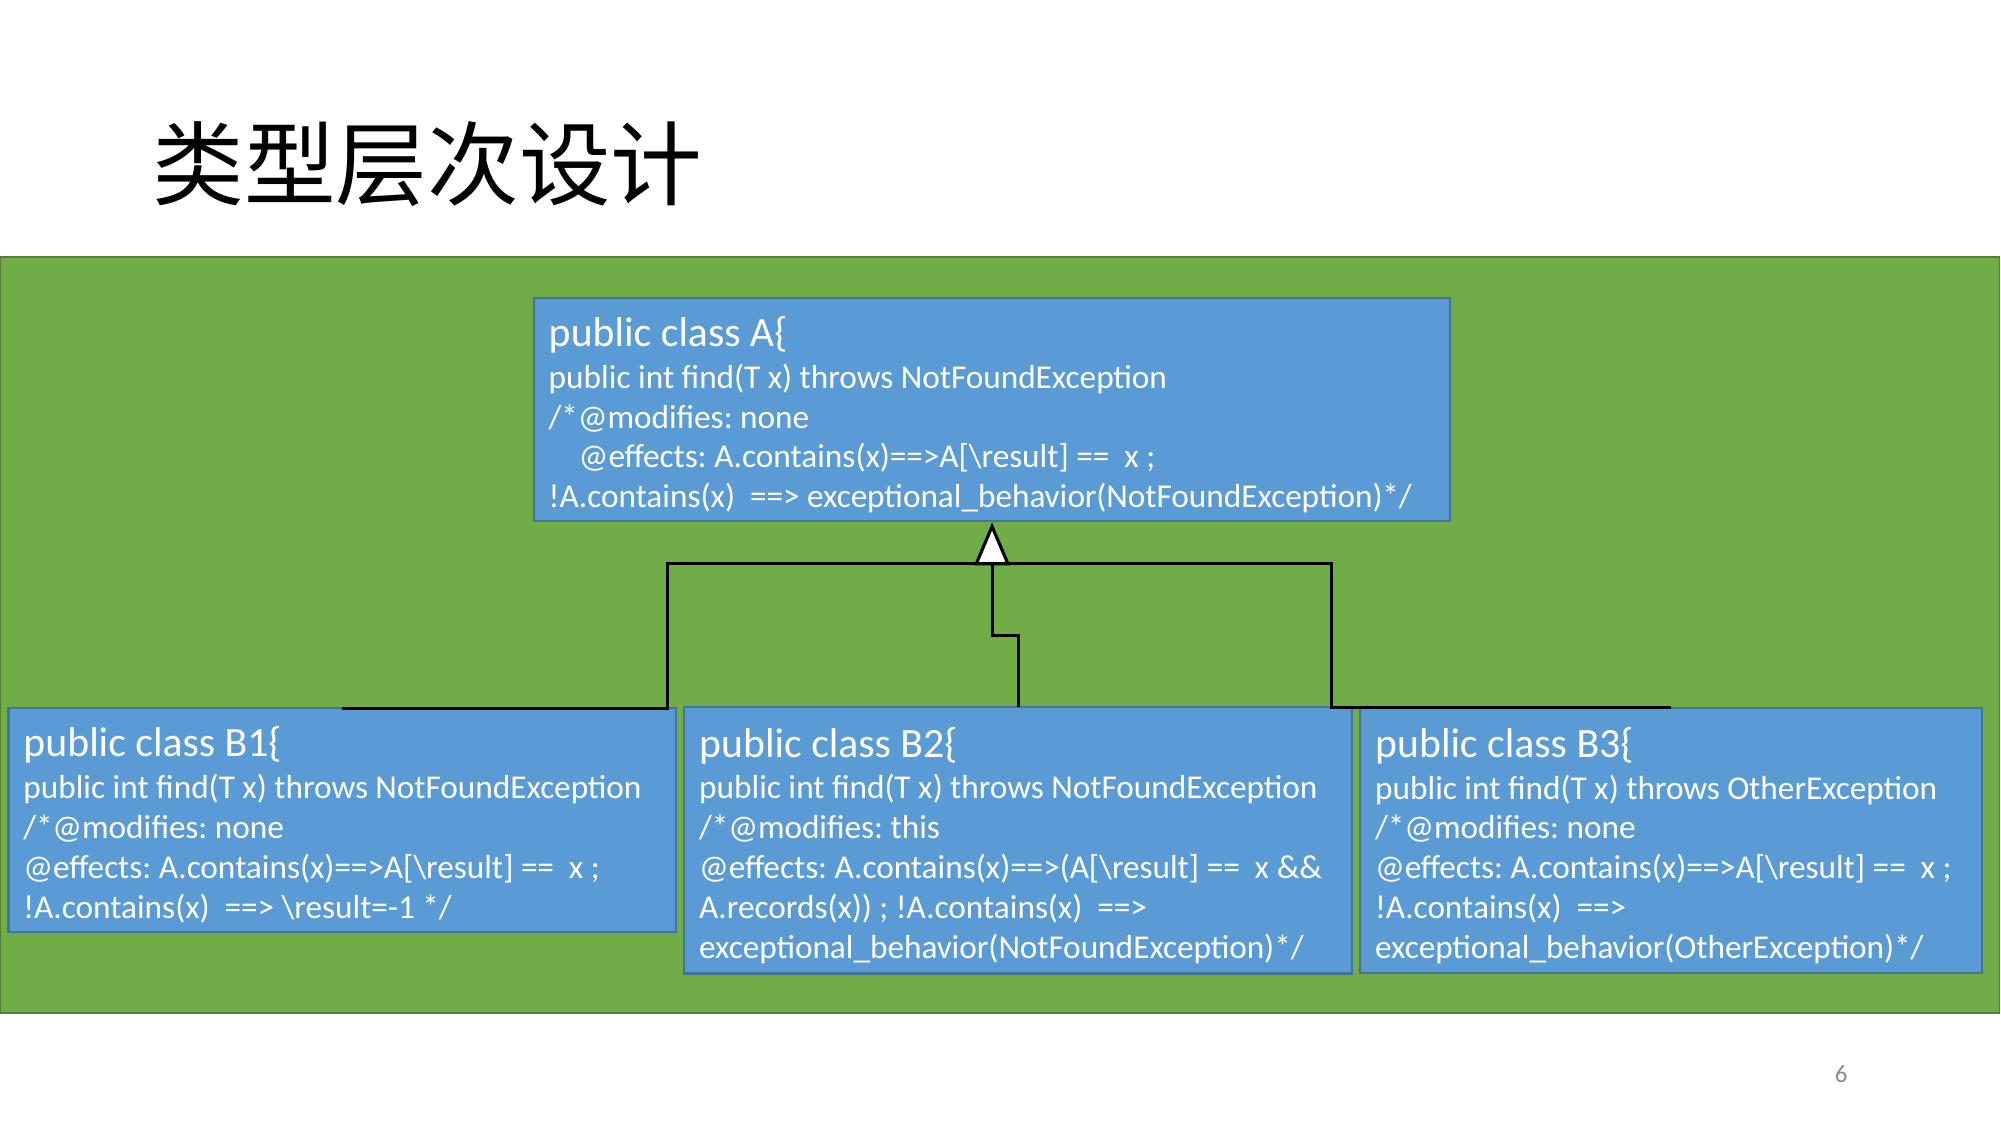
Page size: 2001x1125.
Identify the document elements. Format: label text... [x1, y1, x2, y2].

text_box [0, 257, 2000, 1014]
title 类型层次设计 [137, 59, 1863, 257]
slide_number 6 [1412, 1042, 1863, 1103]
